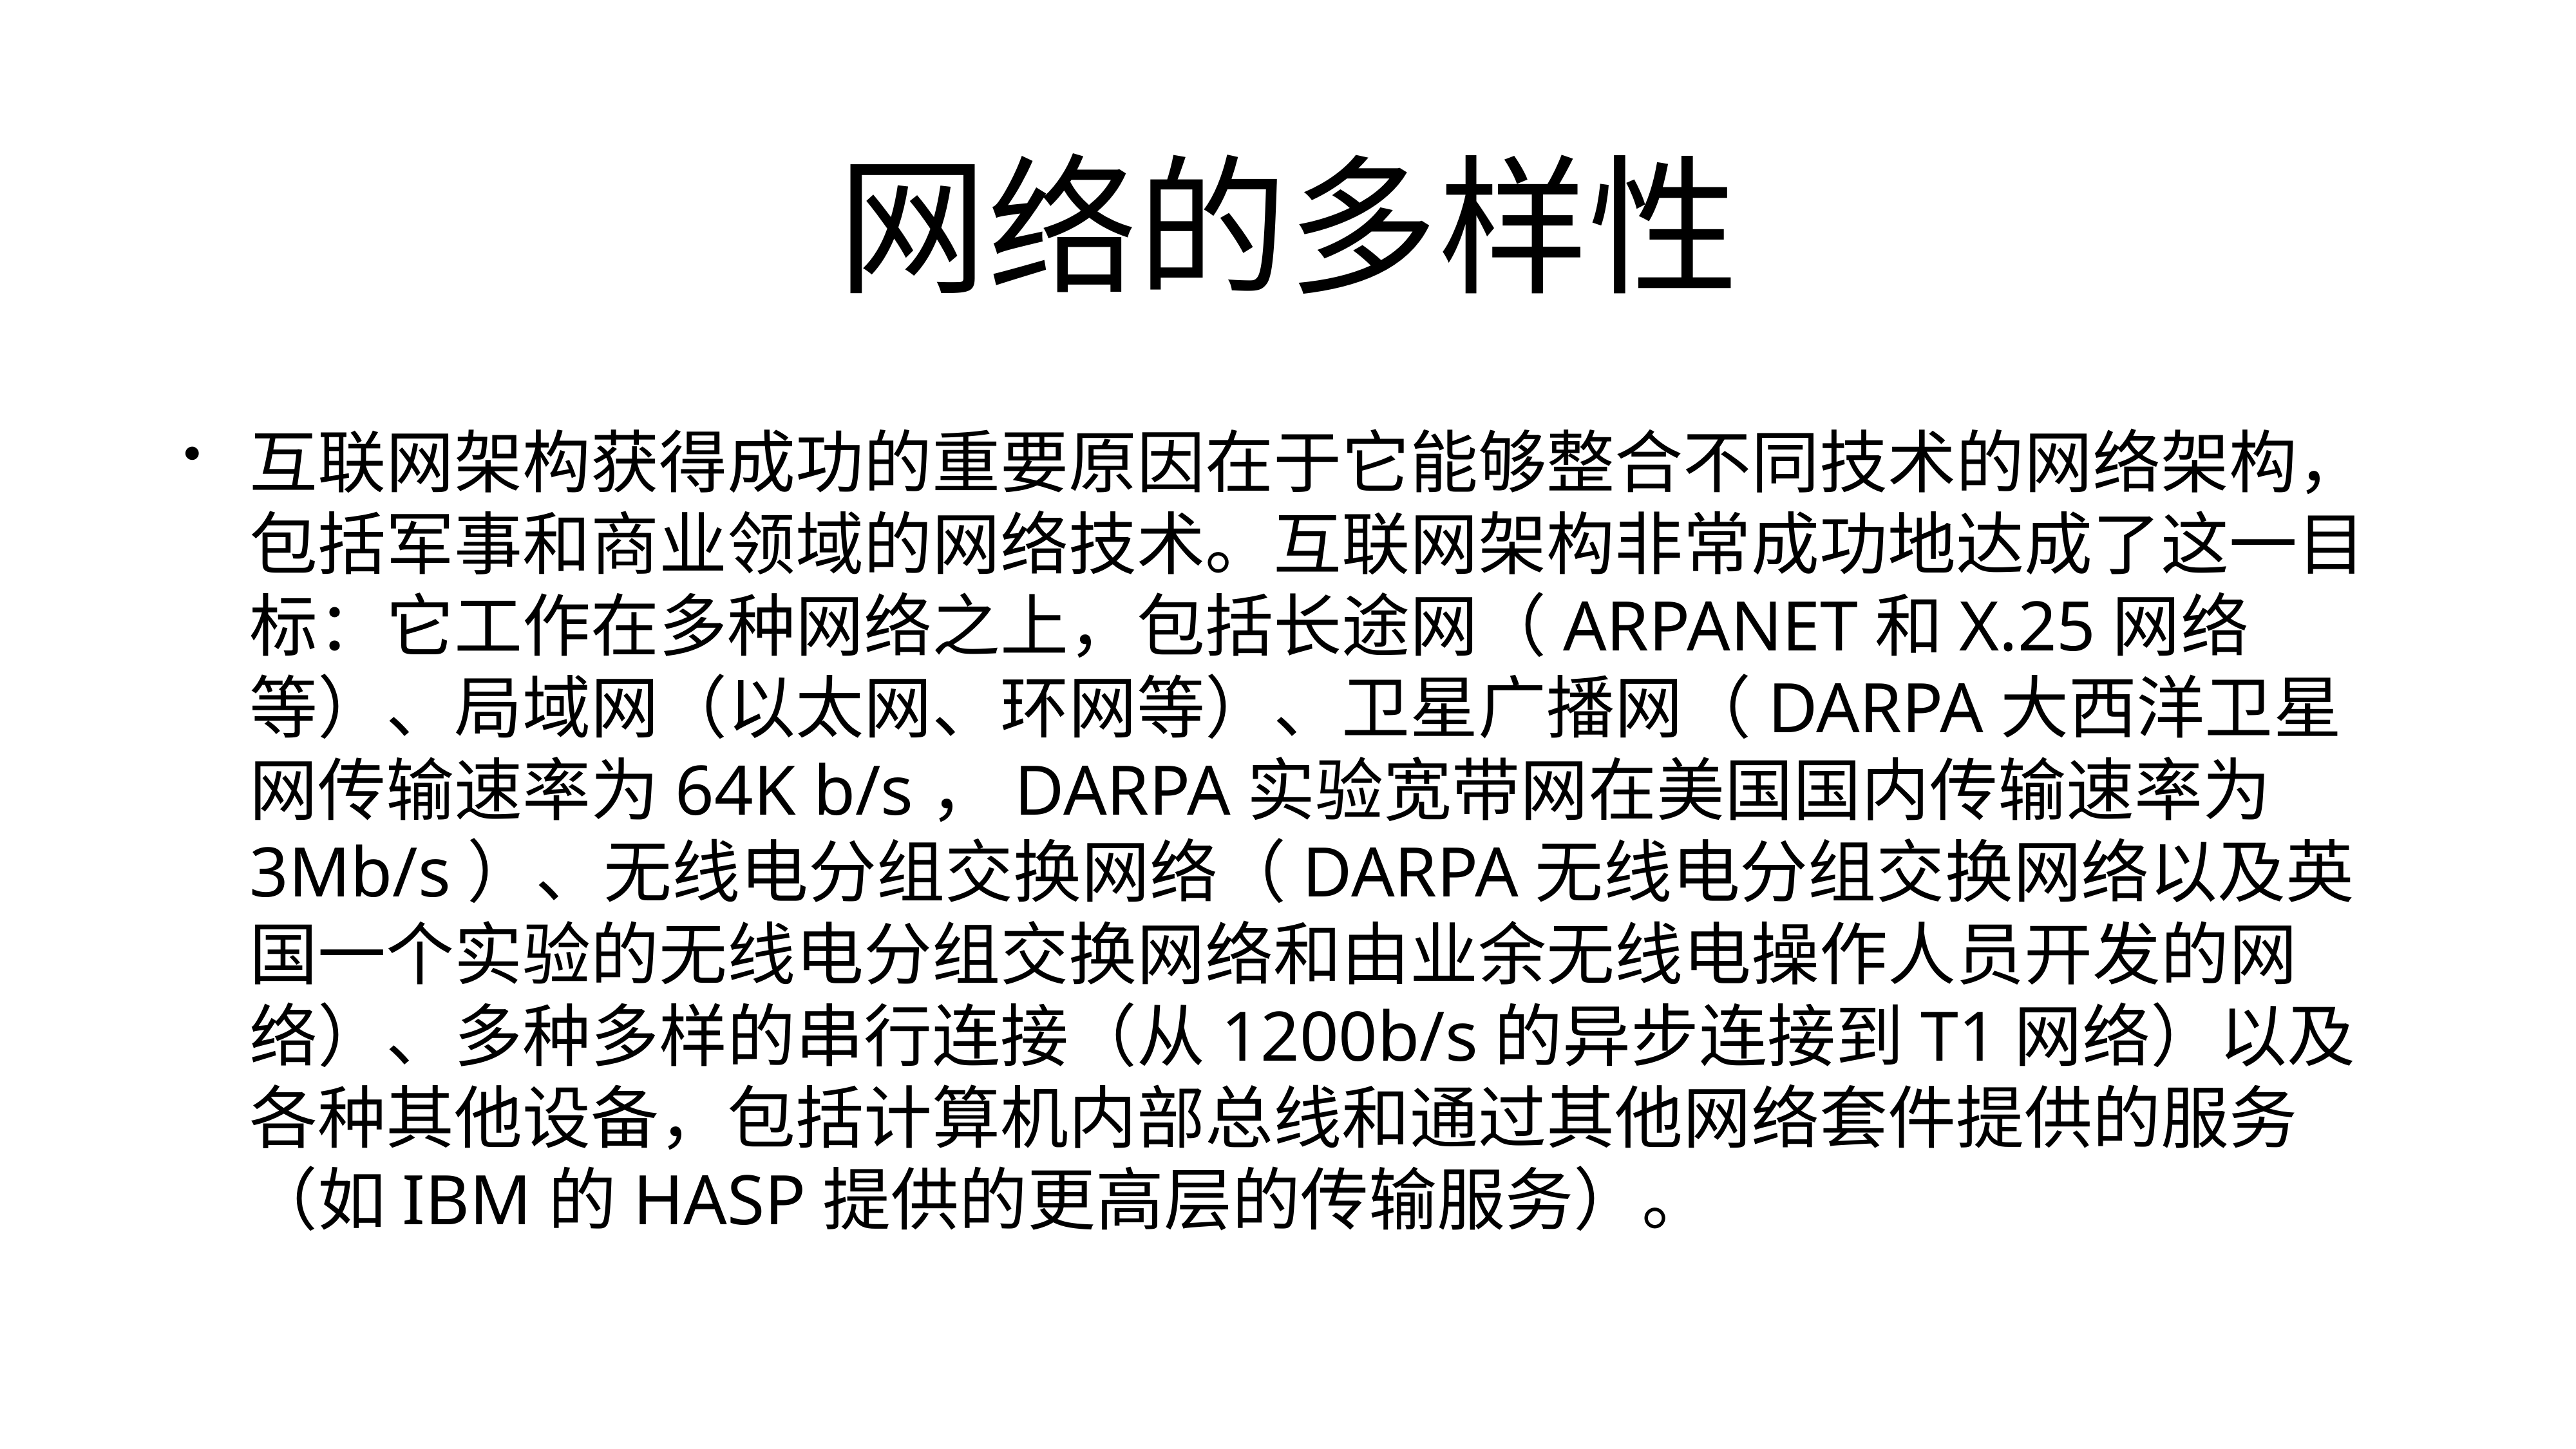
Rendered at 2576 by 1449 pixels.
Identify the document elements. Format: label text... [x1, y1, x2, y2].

list 互联网架构获得成功的重要原因在于它能够整合不同技术的网络架构，包括军事和商业领域的网络技术。互联网架构非常成功地达成了这一目标：它工作在多种网络之上，包括长途网（ARPANET和X.25网络等）、局域网（以太网、环网等）、卫星广播网（DARPA大西洋卫星网传输速率为64K b/s，DARPA实验宽带网在美国国内传输速率为3Mb/s）、无线电分组交换网络（DARPA无线电分组交换网络以及英国一个实验的无线电分组交换网络和由业余无线电操作人员开发的网络）、多种多样的串行连接（从1200b/s的异步连接到T1网络）以及各种其他设备，包括计算机内部总线和通过其他网络套件提供的服务（如IBM的HASP提供的更高层的传输服务）。 [178, 341, 2398, 1316]
title 网络的多样性 [178, 100, 2398, 341]
